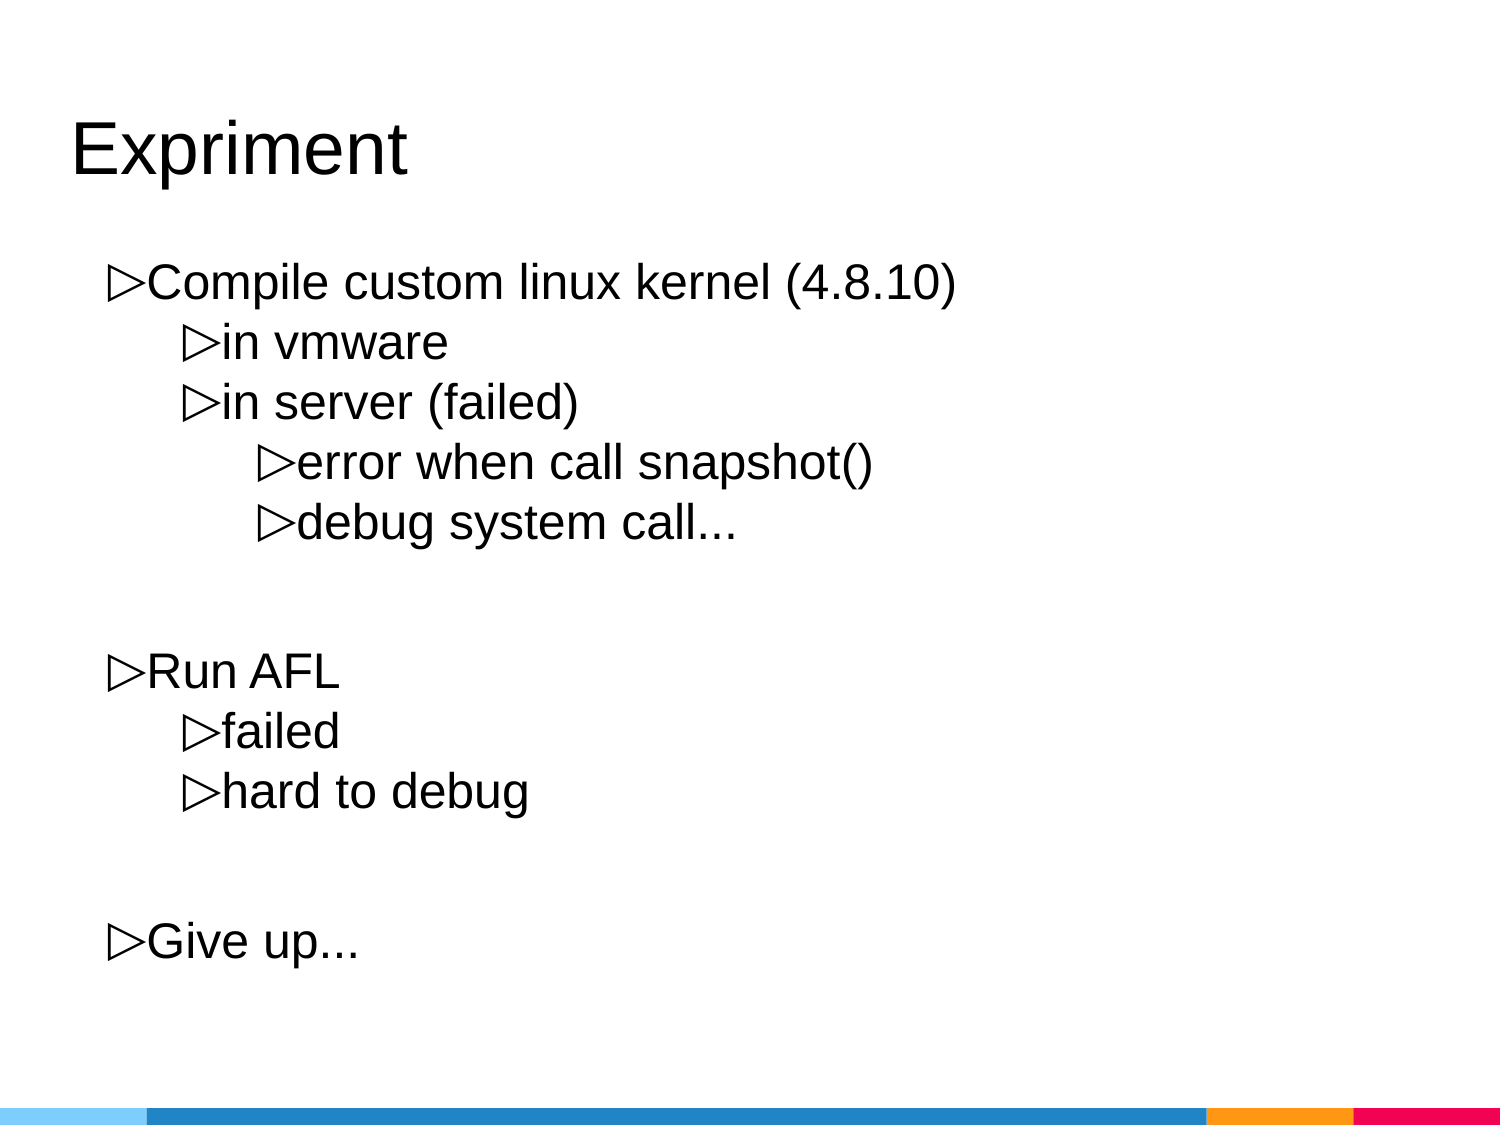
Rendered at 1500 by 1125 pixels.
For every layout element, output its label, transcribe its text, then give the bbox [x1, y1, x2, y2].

list Compile custom linux kernel (4.8.10) in vmware in server (failed) error when call snapshot() debug system call... Run AFL failed hard to debug Give up... [55, 234, 1402, 1012]
title Expriment [55, 16, 1368, 205]
